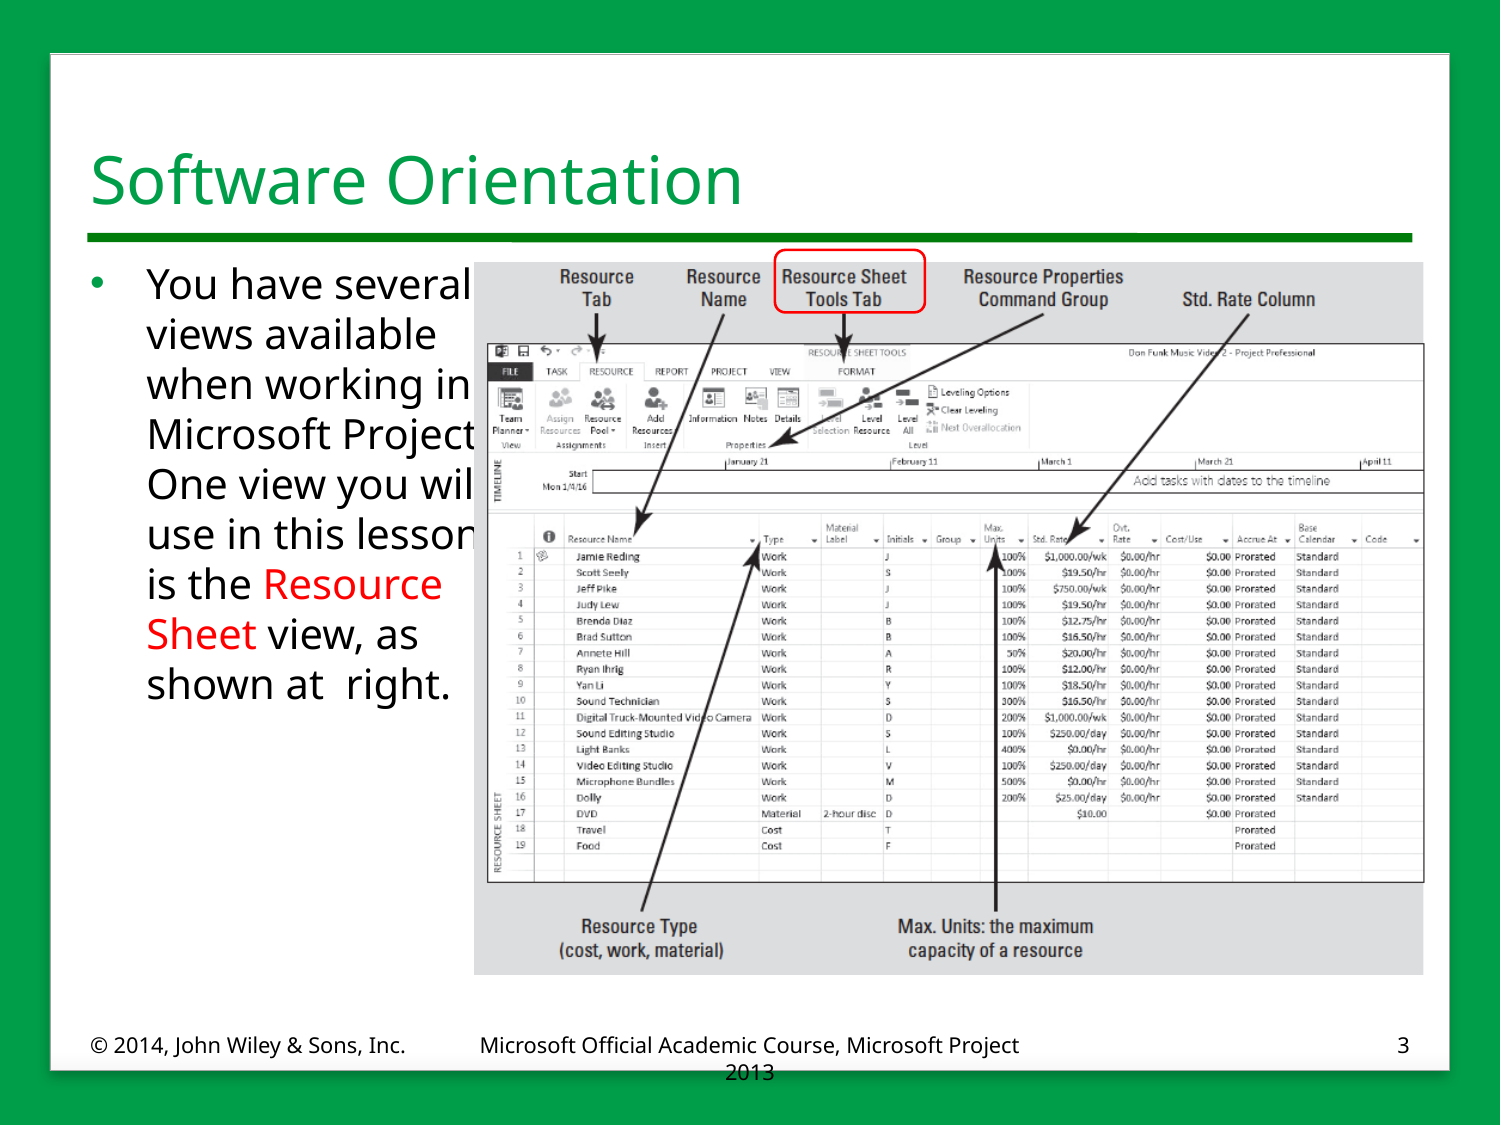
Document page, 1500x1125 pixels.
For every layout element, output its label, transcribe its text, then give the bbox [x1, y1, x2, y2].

footer Microsoft Official Academic Course, Microsoft Project 2013 [449, 1024, 1051, 1103]
text_box [774, 249, 925, 260]
slide_number © 2014, John Wiley & Sons, Inc. [74, 1024, 426, 1103]
slide_number 3 [1074, 1024, 1426, 1103]
list You have several views available when working in Microsoft Project. One view you will use in this lesson is the Resource Sheet view, as shown at right. [75, 249, 1425, 1063]
picture [474, 262, 1427, 976]
title Software Orientation [74, 74, 1426, 226]
